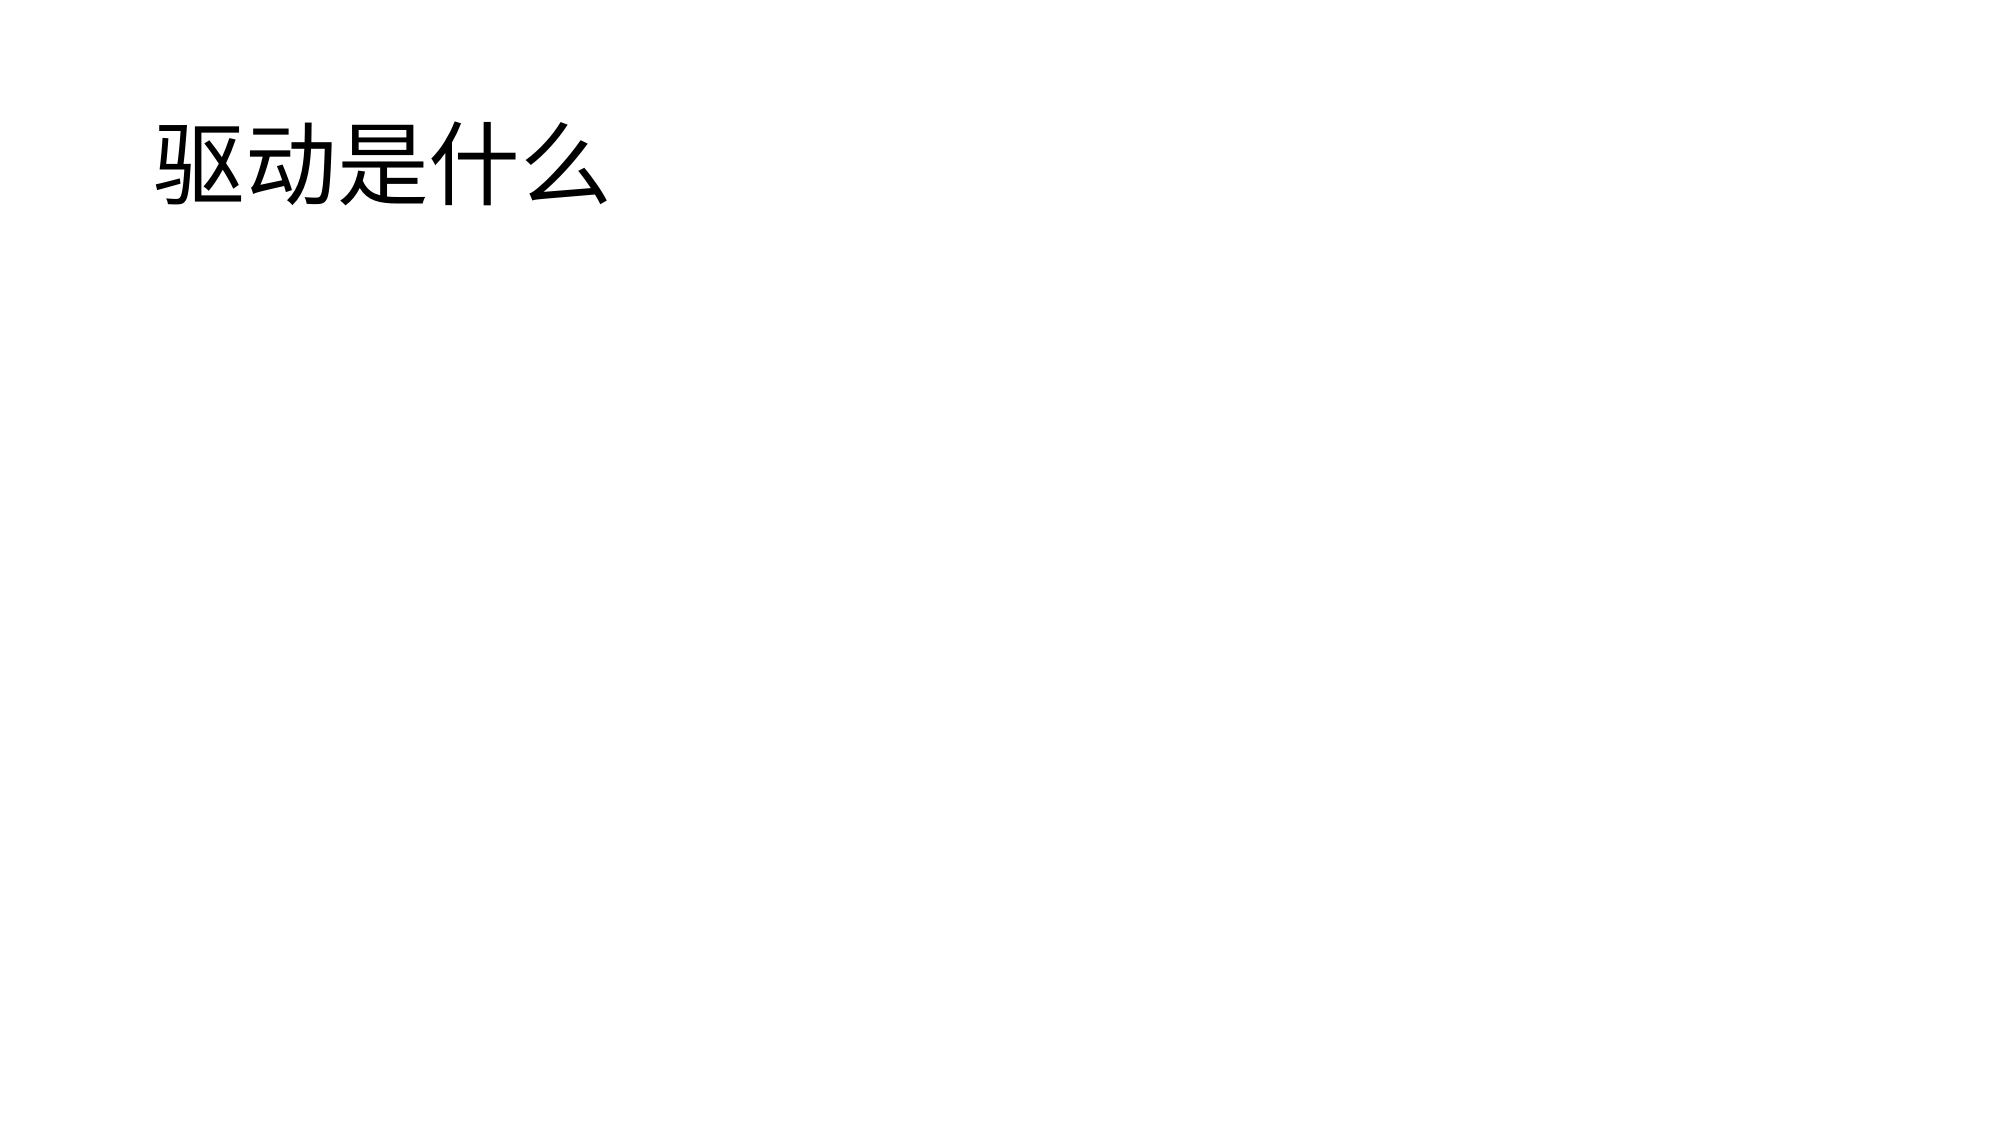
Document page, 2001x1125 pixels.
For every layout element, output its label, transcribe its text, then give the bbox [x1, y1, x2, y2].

title 驱动是什么 [138, 60, 1864, 278]
